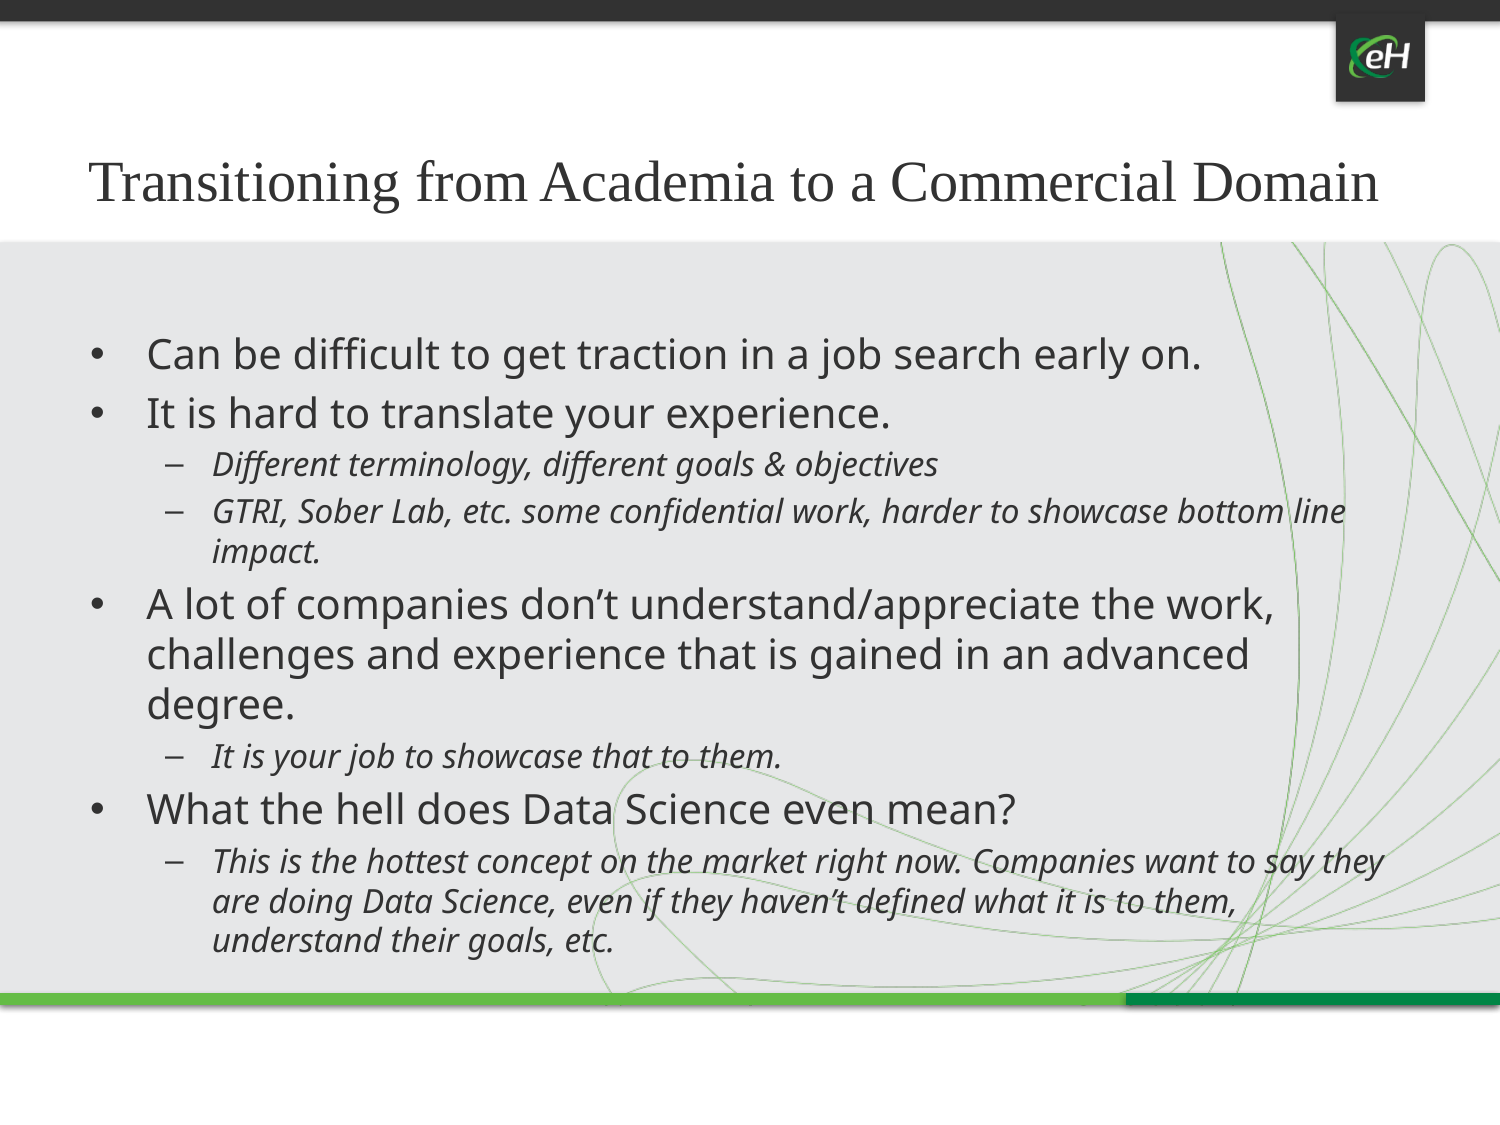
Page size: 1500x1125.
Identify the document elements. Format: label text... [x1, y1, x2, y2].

picture [588, 242, 1500, 993]
list Can be difficult to get traction in a job search early on. It is hard to translate your experience. Different terminology, different goals & objectives GTRI, Sober Lab, etc. some confidential work, harder to showcase bottom line impact. A lot of companies don’t understand/appreciate the work, challenges and experience that is gained in an advanced degree. It is your job to showcase that to them. What the hell does Data Science even mean? This is the hottest concept on the market right now. Companies want to say they are doing Data Science, even if they haven’t defined what it is to them, understand their goals, etc. [75, 262, 1425, 955]
title Transitioning from Academia to a Commercial Domain [59, 140, 1410, 216]
picture [1348, 33, 1412, 80]
